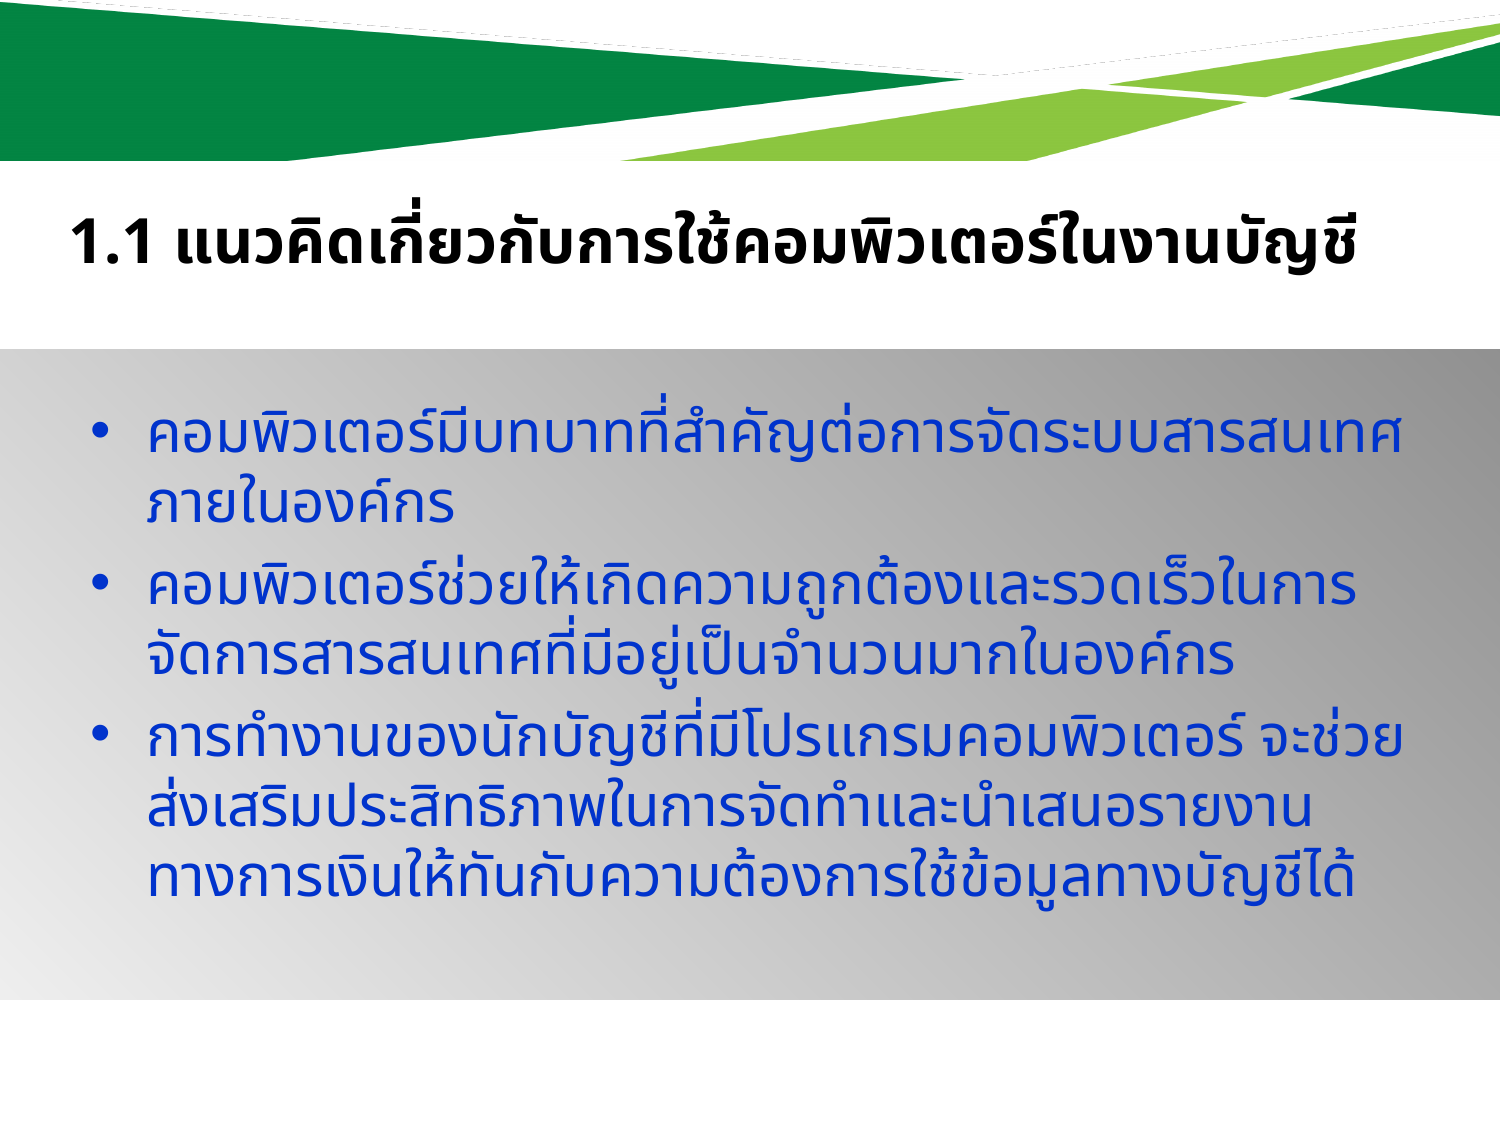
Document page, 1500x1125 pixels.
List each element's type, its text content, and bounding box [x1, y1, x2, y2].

list คอมพิวเตอร์มีบทบาทที่สำคัญต่อการจัดระบบสารสนเทศภายในองค์กร คอมพิวเตอร์ช่วยให้เกิดความถูกต้องและรวดเร็วในการจัดการสารสนเทศที่มีอยู่เป็นจำนวนมากในองค์กร การทำงานของนักบัญชีที่มีโปรแกรมคอมพิวเตอร์ จะช่วยส่งเสริมประสิทธิภาพในการจัดทำและนำเสนอรายงานทางการเงินให้ทันกับความต้องการใช้ข้อมูลทางบัญชีได้ [75, 387, 1425, 965]
picture [0, 0, 1500, 161]
text_box [0, 348, 1500, 1002]
title 1.1 แนวคิดเกี่ยวกับการใช้คอมพิวเตอร์ในงานบัญชี [53, 184, 1404, 292]
